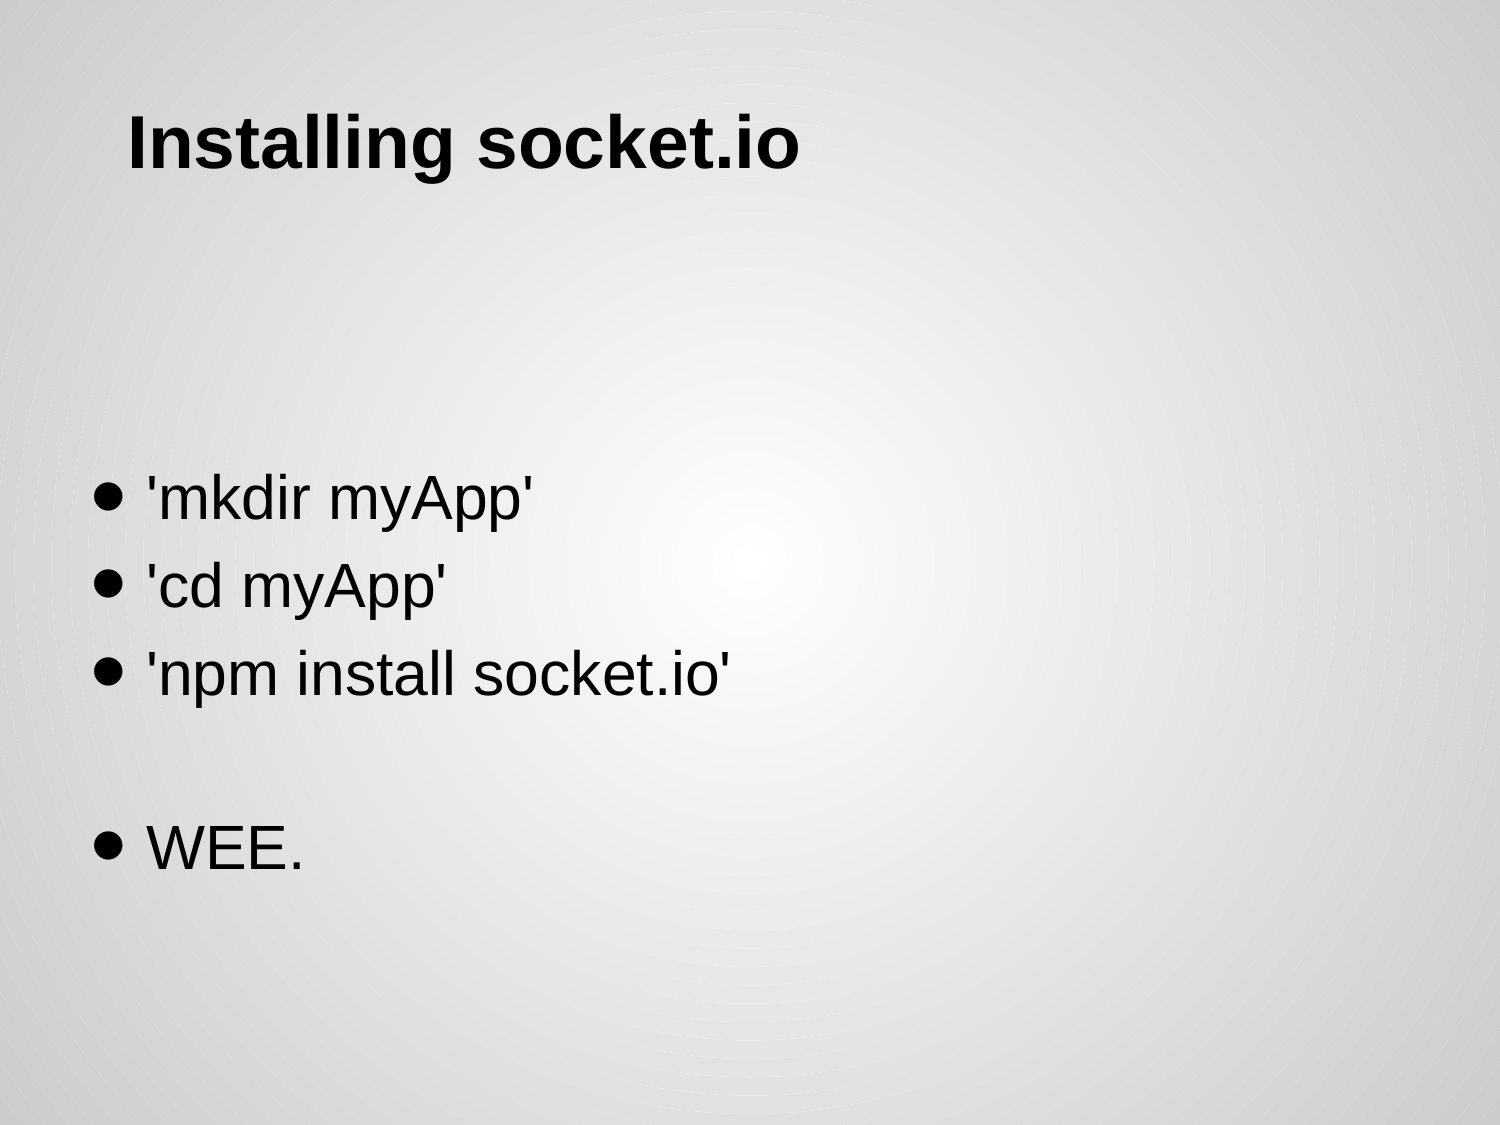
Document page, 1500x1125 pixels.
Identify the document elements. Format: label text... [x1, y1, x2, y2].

title Installing socket.io [75, 29, 1425, 248]
list 'mkdir myApp' 'cd myApp' 'npm install socket.io' WEE. [75, 336, 1425, 1004]
